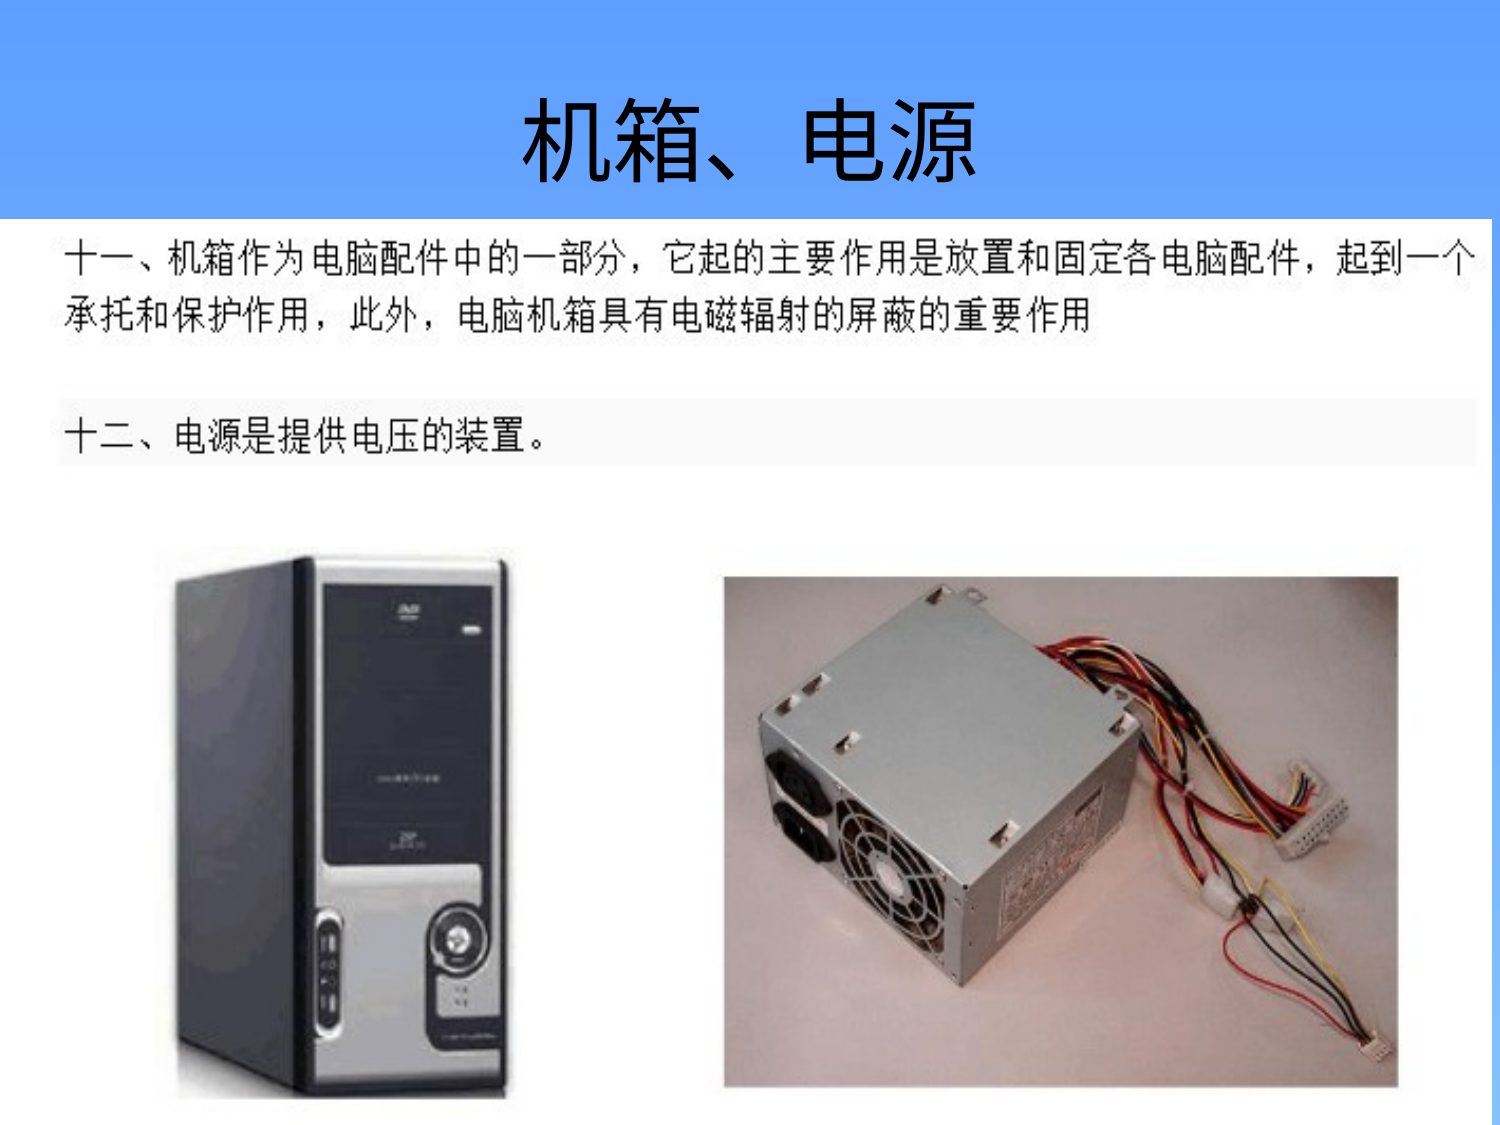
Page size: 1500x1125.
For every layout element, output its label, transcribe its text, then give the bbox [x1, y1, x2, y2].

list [0, 219, 1492, 1125]
title 机箱、电源 [75, 45, 1425, 218]
